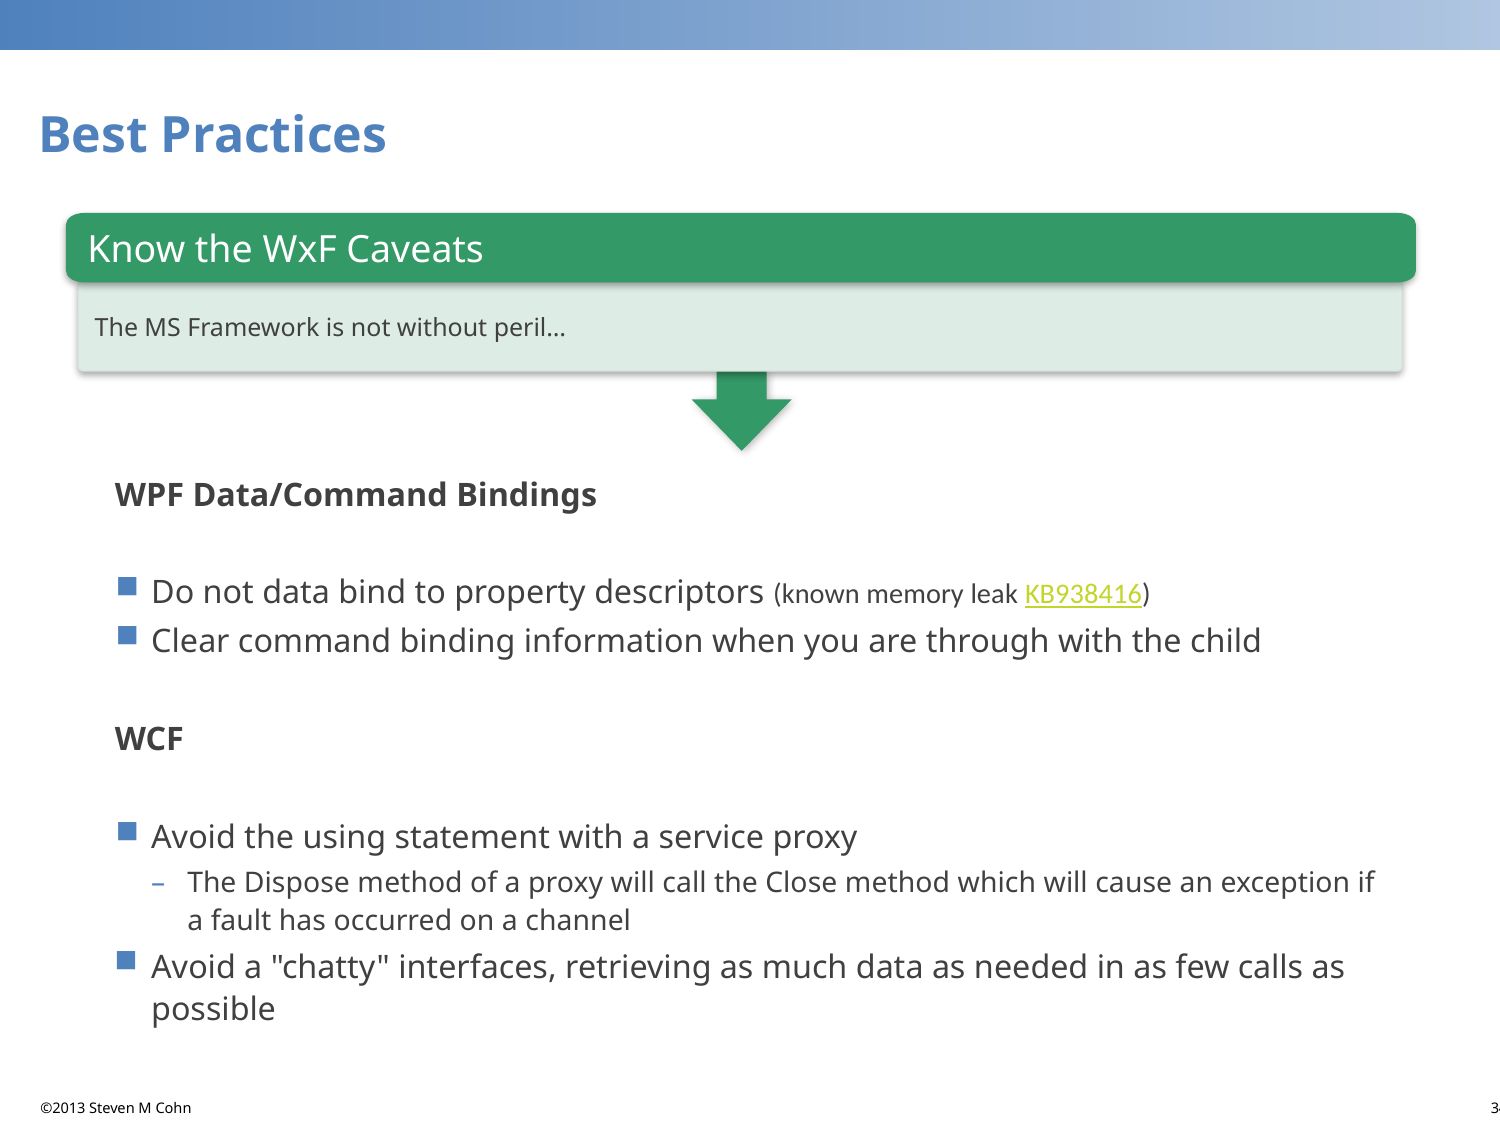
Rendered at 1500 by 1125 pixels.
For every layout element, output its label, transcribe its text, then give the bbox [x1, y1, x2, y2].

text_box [65, 212, 1417, 489]
list WPF Data/Command Bindings Do not data bind to property descriptors (known memory leak KB938416) Clear command binding information when you are through with the child WCF Avoid the using statement with a service proxy The Dispose method of a proxy will call the Close method which will cause an exception if a fault has occurred on a channel Avoid a "chatty" interfaces, retrieving as much data as needed in as few calls as possible [62, 495, 1413, 1041]
title Best Practices [23, 37, 1149, 171]
